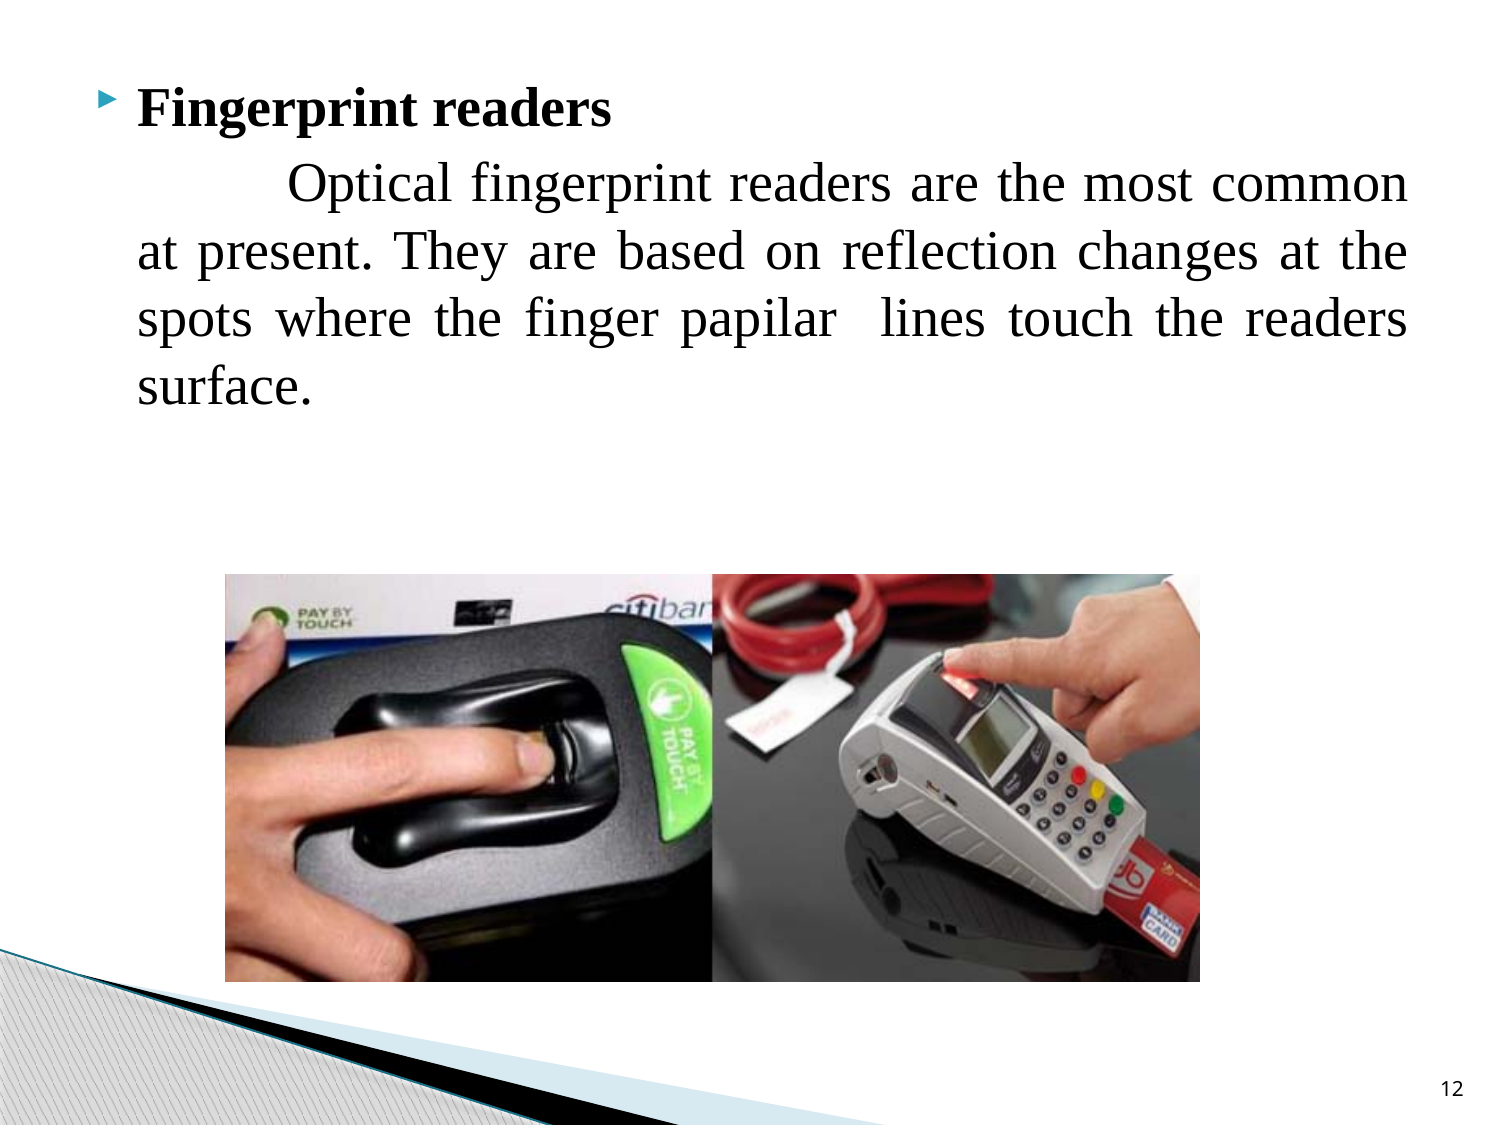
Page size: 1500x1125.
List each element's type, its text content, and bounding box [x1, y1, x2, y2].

slide_number 12 [1418, 1051, 1479, 1112]
picture [224, 574, 1201, 982]
list Fingerprint readers Optical fingerprint readers are the most common at present. They are based on reflection changes at the spots where the finger papilar lines touch the readers surface. Different Biometric fingerprint reader [62, 62, 1425, 1075]
